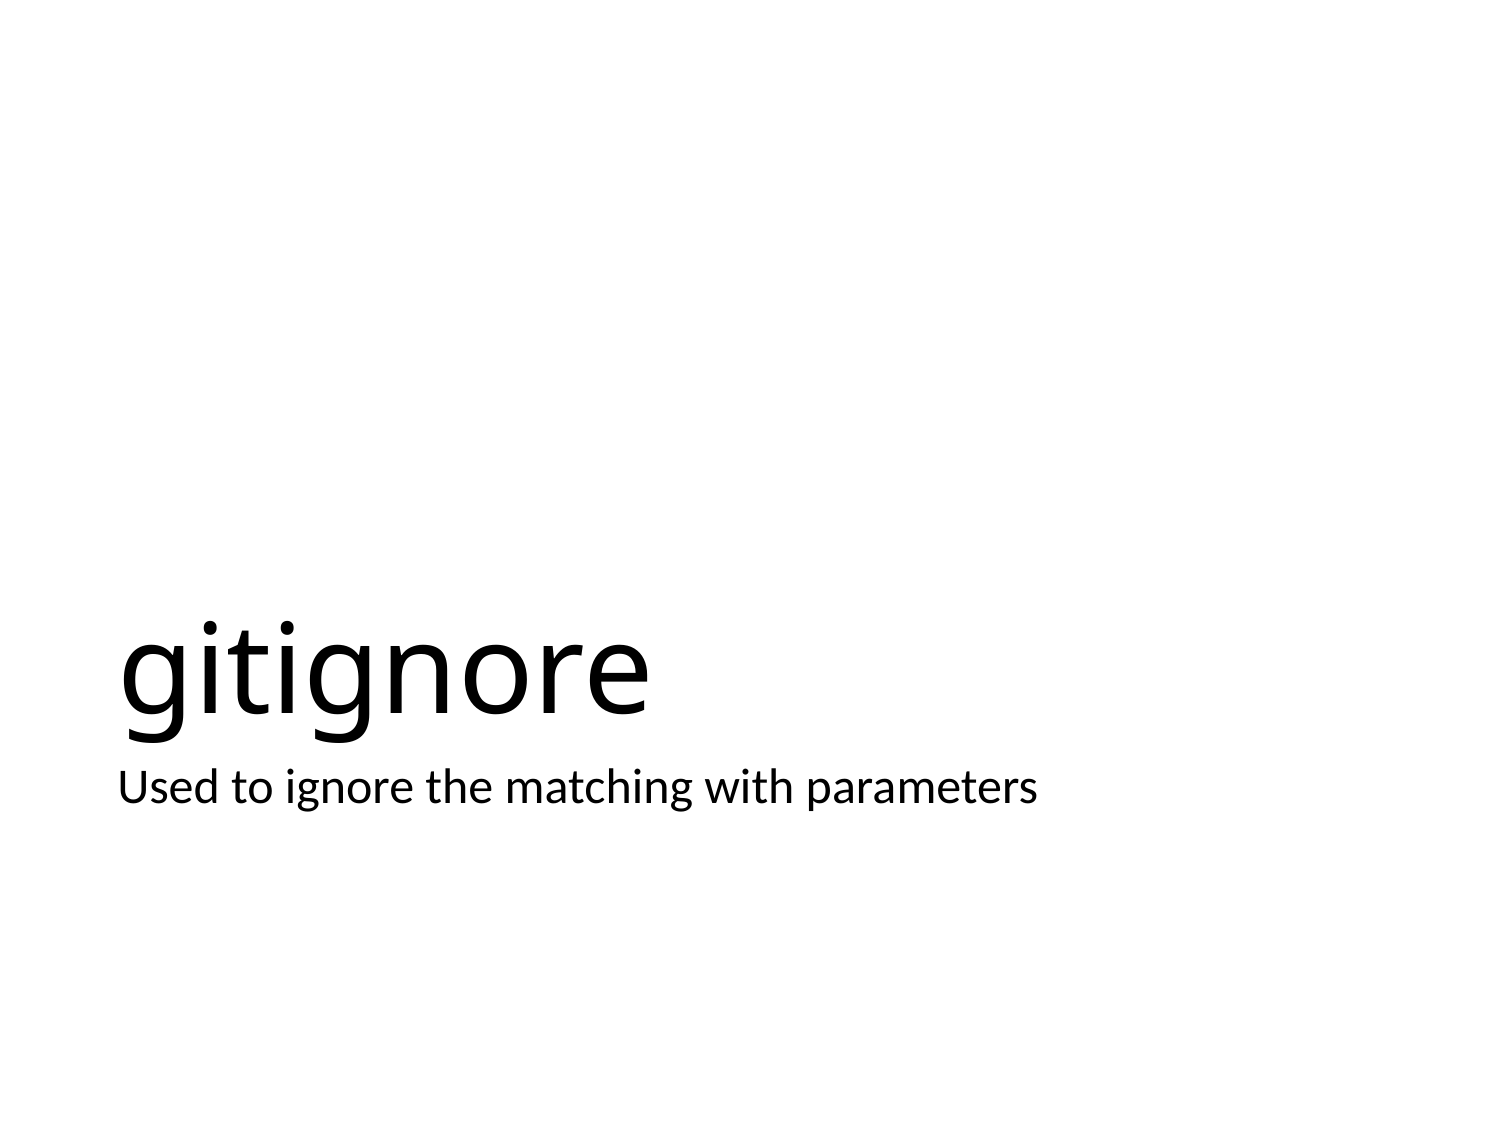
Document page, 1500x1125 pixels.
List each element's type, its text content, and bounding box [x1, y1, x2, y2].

list Used to ignore the matching with parameters [102, 752, 1397, 999]
title gitignore [102, 280, 1397, 749]
